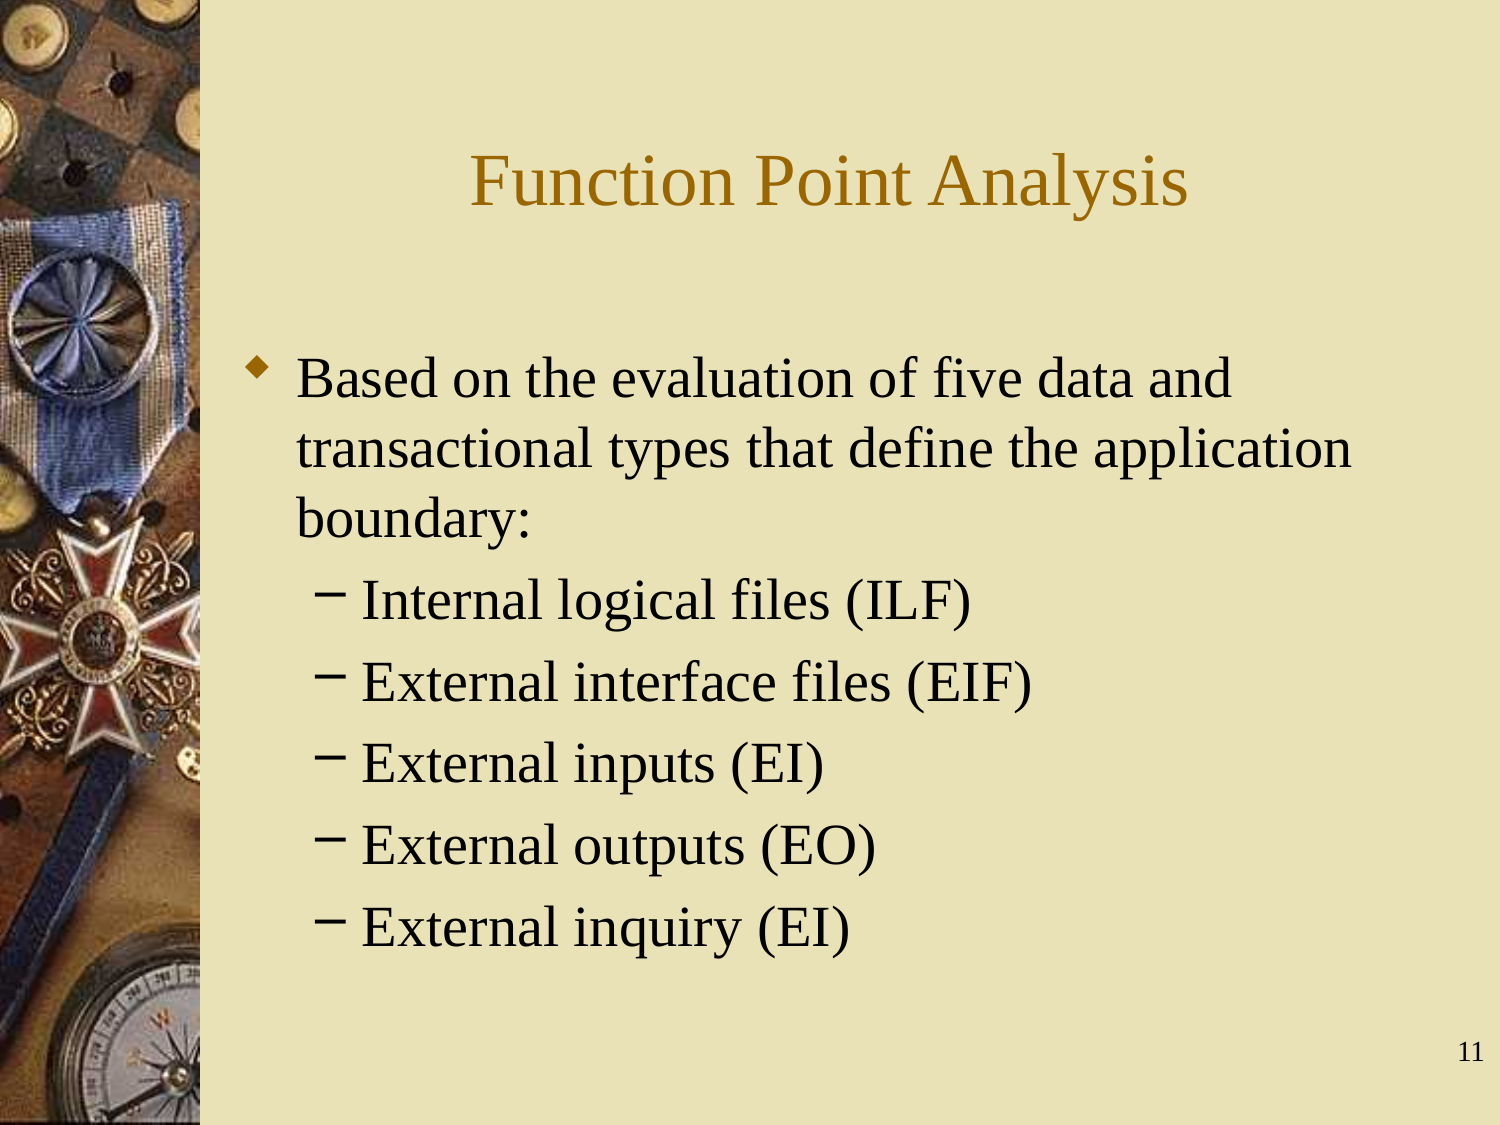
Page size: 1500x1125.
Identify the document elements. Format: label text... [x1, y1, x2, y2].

slide_number 11 [1186, 1024, 1500, 1101]
picture [0, 0, 200, 1125]
title Function Point Analysis [245, 81, 1414, 257]
list Based on the evaluation of five data and transactional types that define the application boundary: Internal logical files (ILF) External interface files (EIF) External inputs (EI) External outputs (EO) External inquiry (EI) [224, 257, 1476, 1091]
